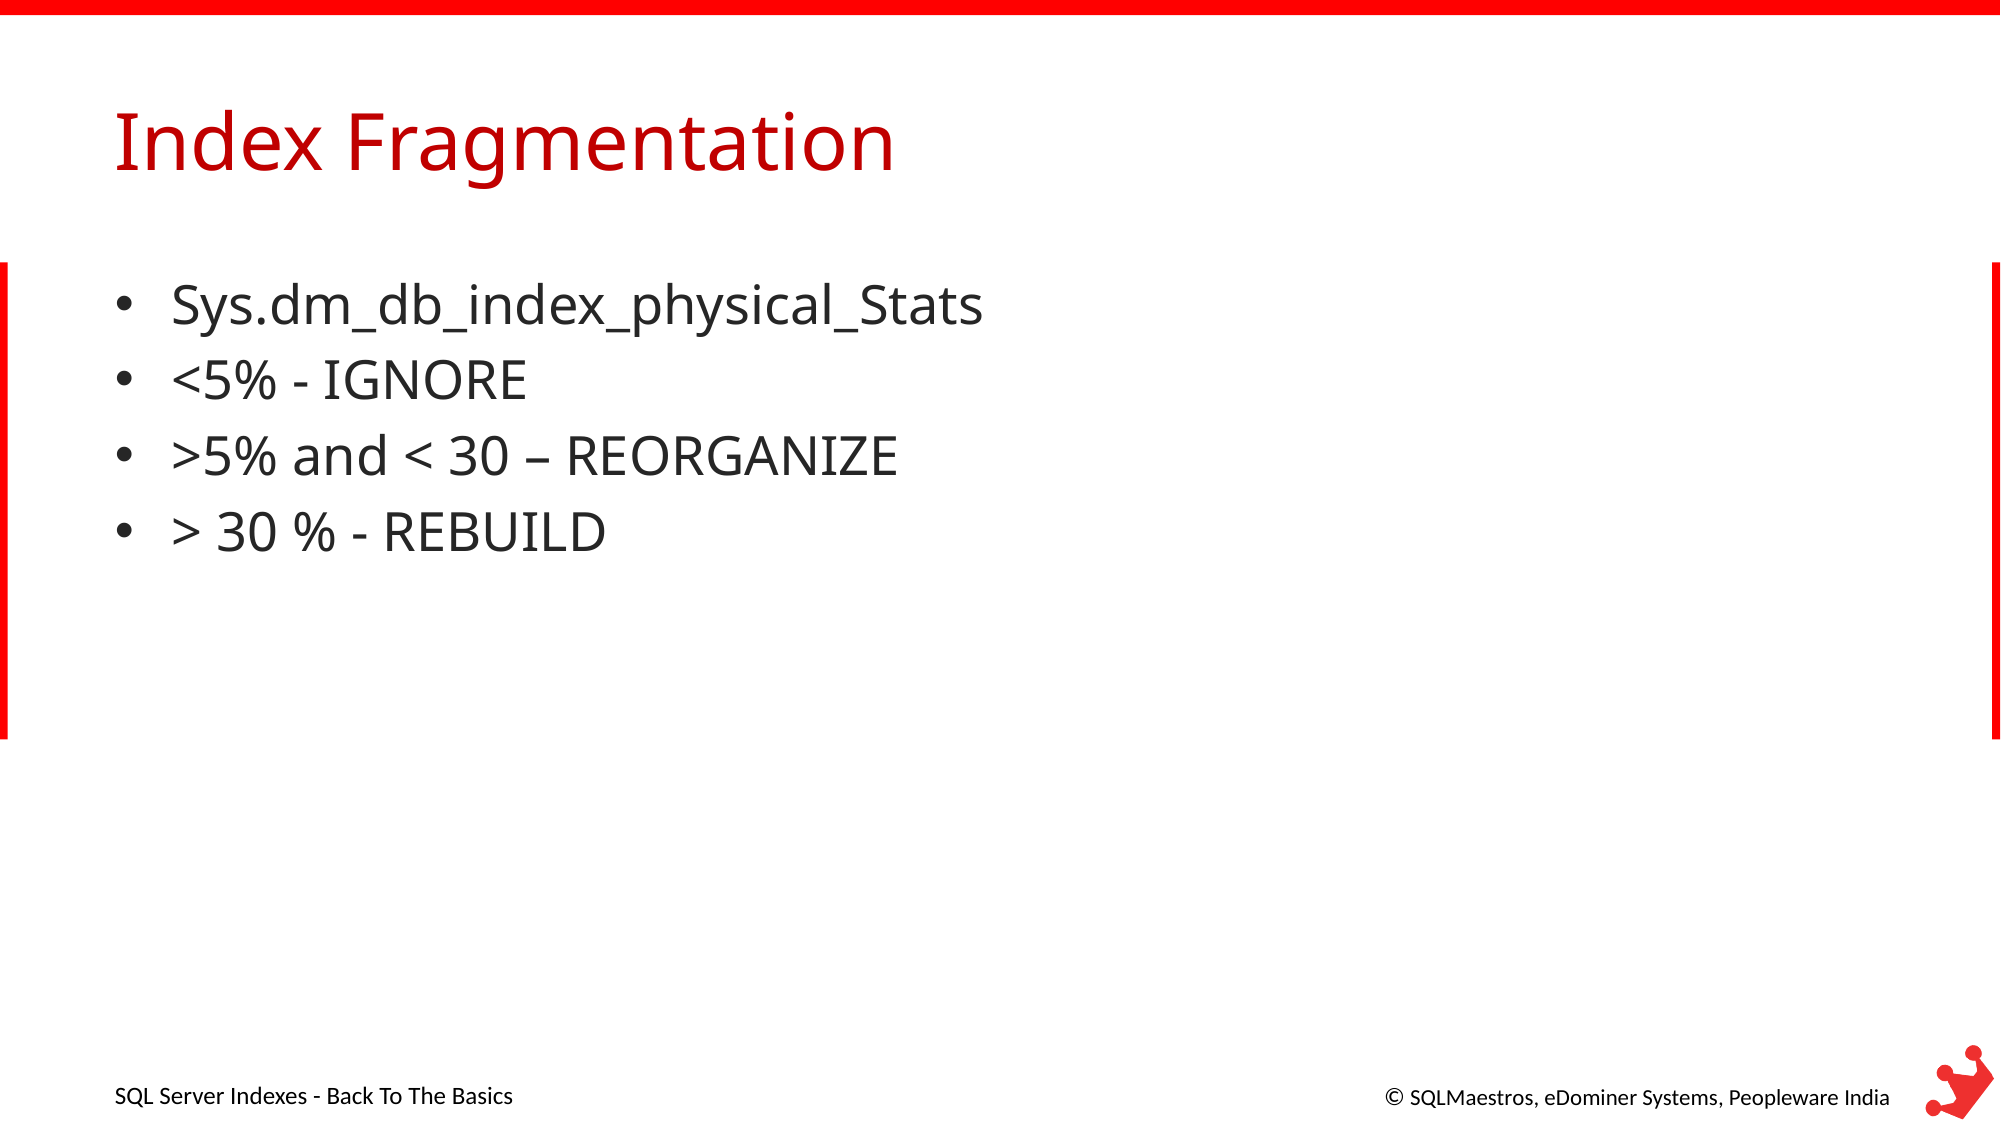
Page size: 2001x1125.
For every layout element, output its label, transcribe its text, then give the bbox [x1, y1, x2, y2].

picture [1907, 1033, 2001, 1125]
title Index Fragmentation [99, 45, 1907, 233]
list Sys.dm_db_index_physical_Stats <5% - IGNORE >5% and < 30 – REORGANIZE > 30 % - REBUILD [99, 262, 1900, 1005]
